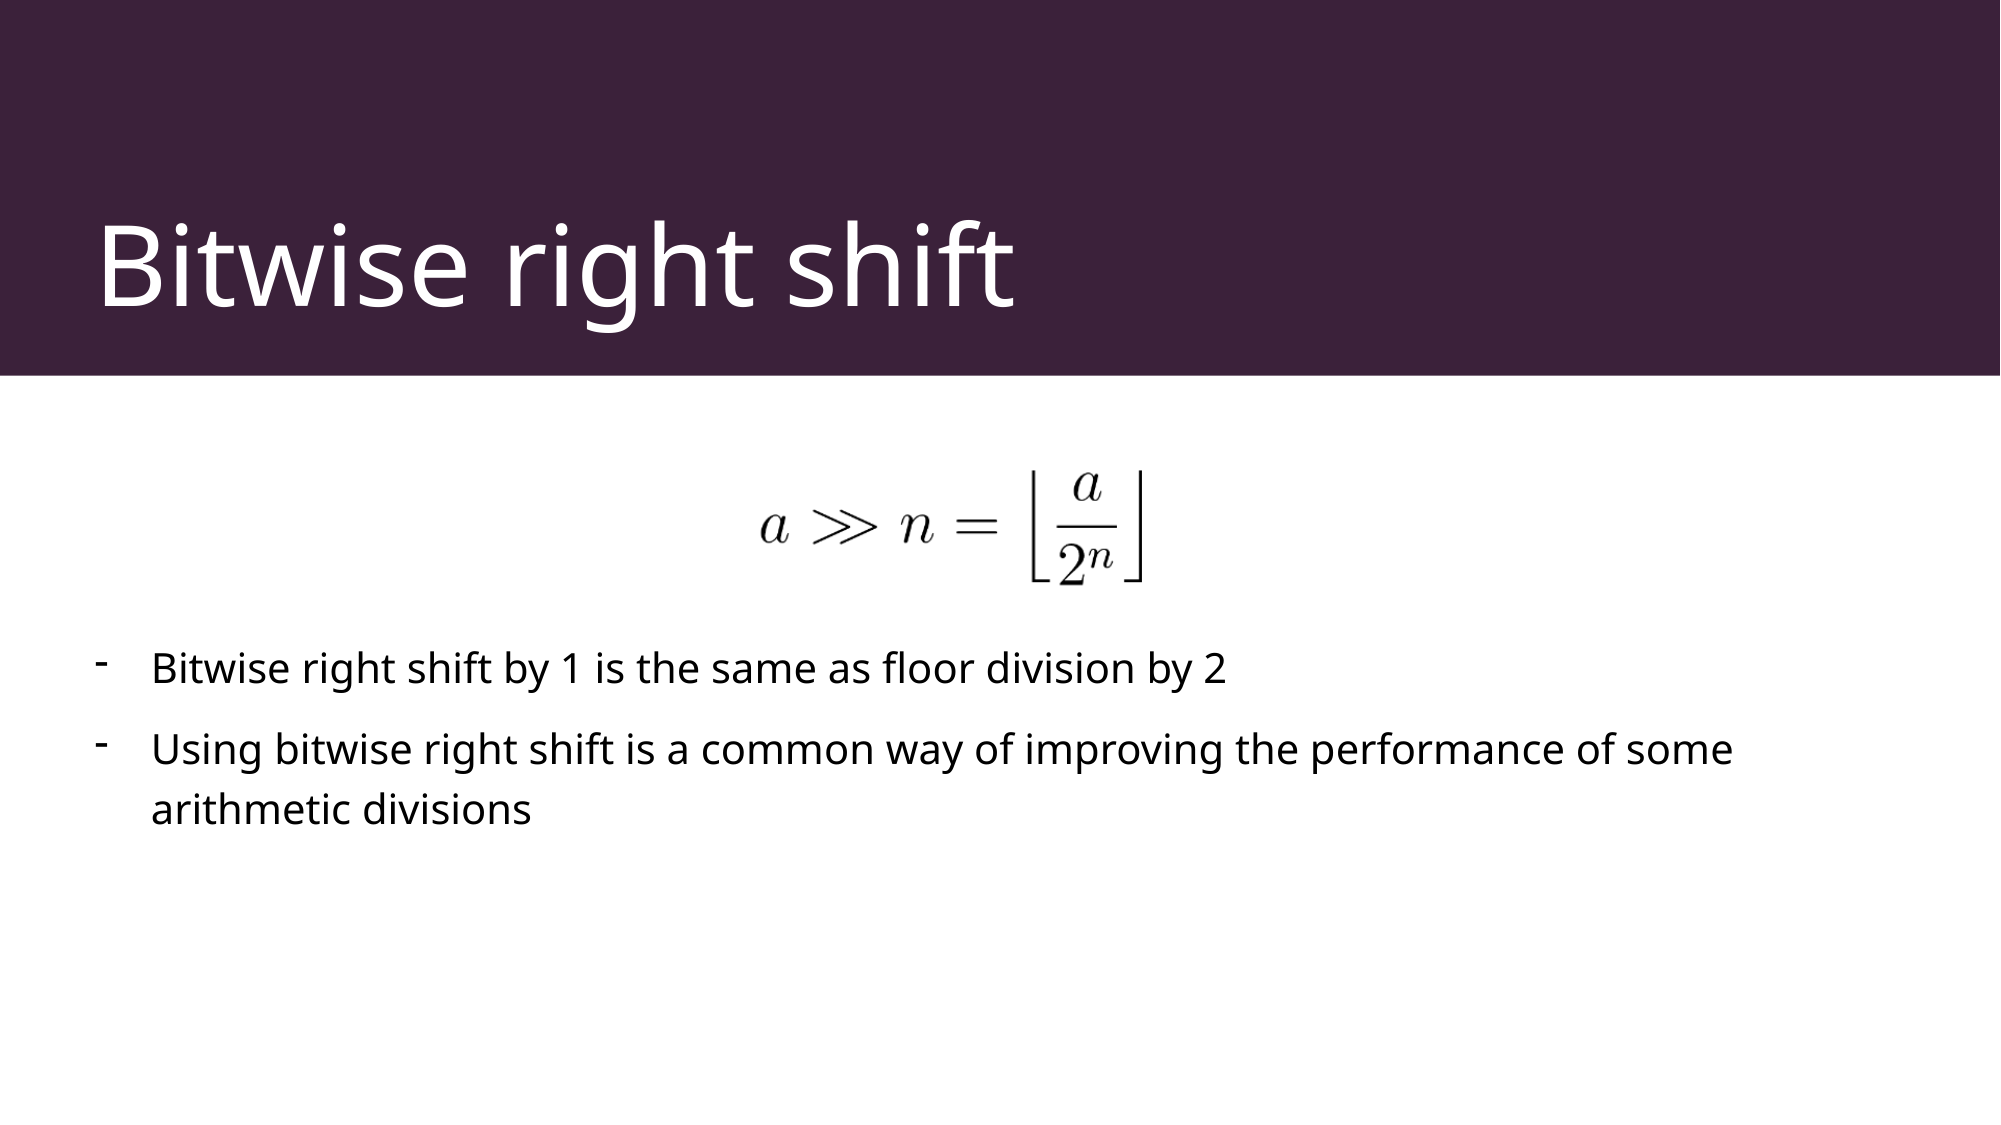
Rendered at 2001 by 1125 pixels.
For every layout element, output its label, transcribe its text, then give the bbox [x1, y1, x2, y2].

picture [701, 413, 1241, 625]
list Bitwise right shift by 1 is the same as floor division by 2 Using bitwise right shift is a common way of improving the performance of some arithmetic divisions [79, 624, 1863, 1014]
title Bitwise right shift [79, 59, 1863, 337]
